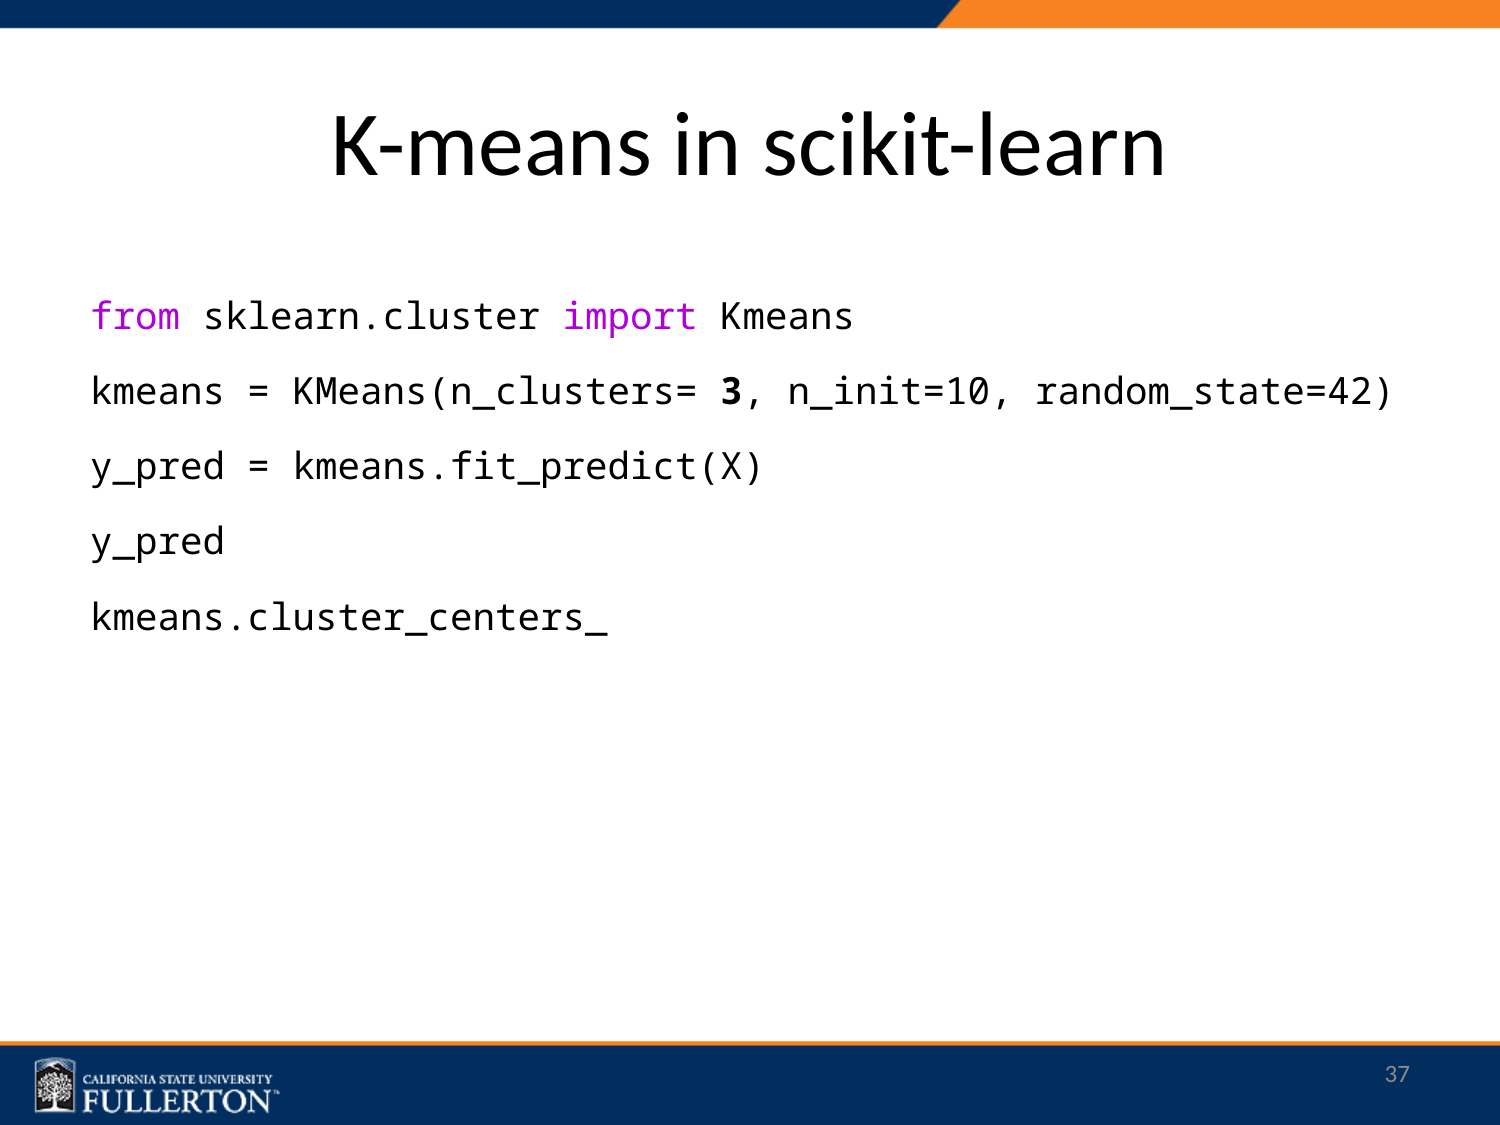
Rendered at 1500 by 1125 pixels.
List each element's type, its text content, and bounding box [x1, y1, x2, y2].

list from sklearn.cluster import Kmeans kmeans = KMeans(n_clusters= 3, n_init=10, random_state=42) y_pred = kmeans.fit_predict(X) y_pred kmeans.cluster_centers_ [75, 262, 1425, 1005]
title K-means in scikit-learn [75, 45, 1425, 233]
slide_number 37 [1074, 1042, 1425, 1103]
picture [0, 0, 1500, 1125]
